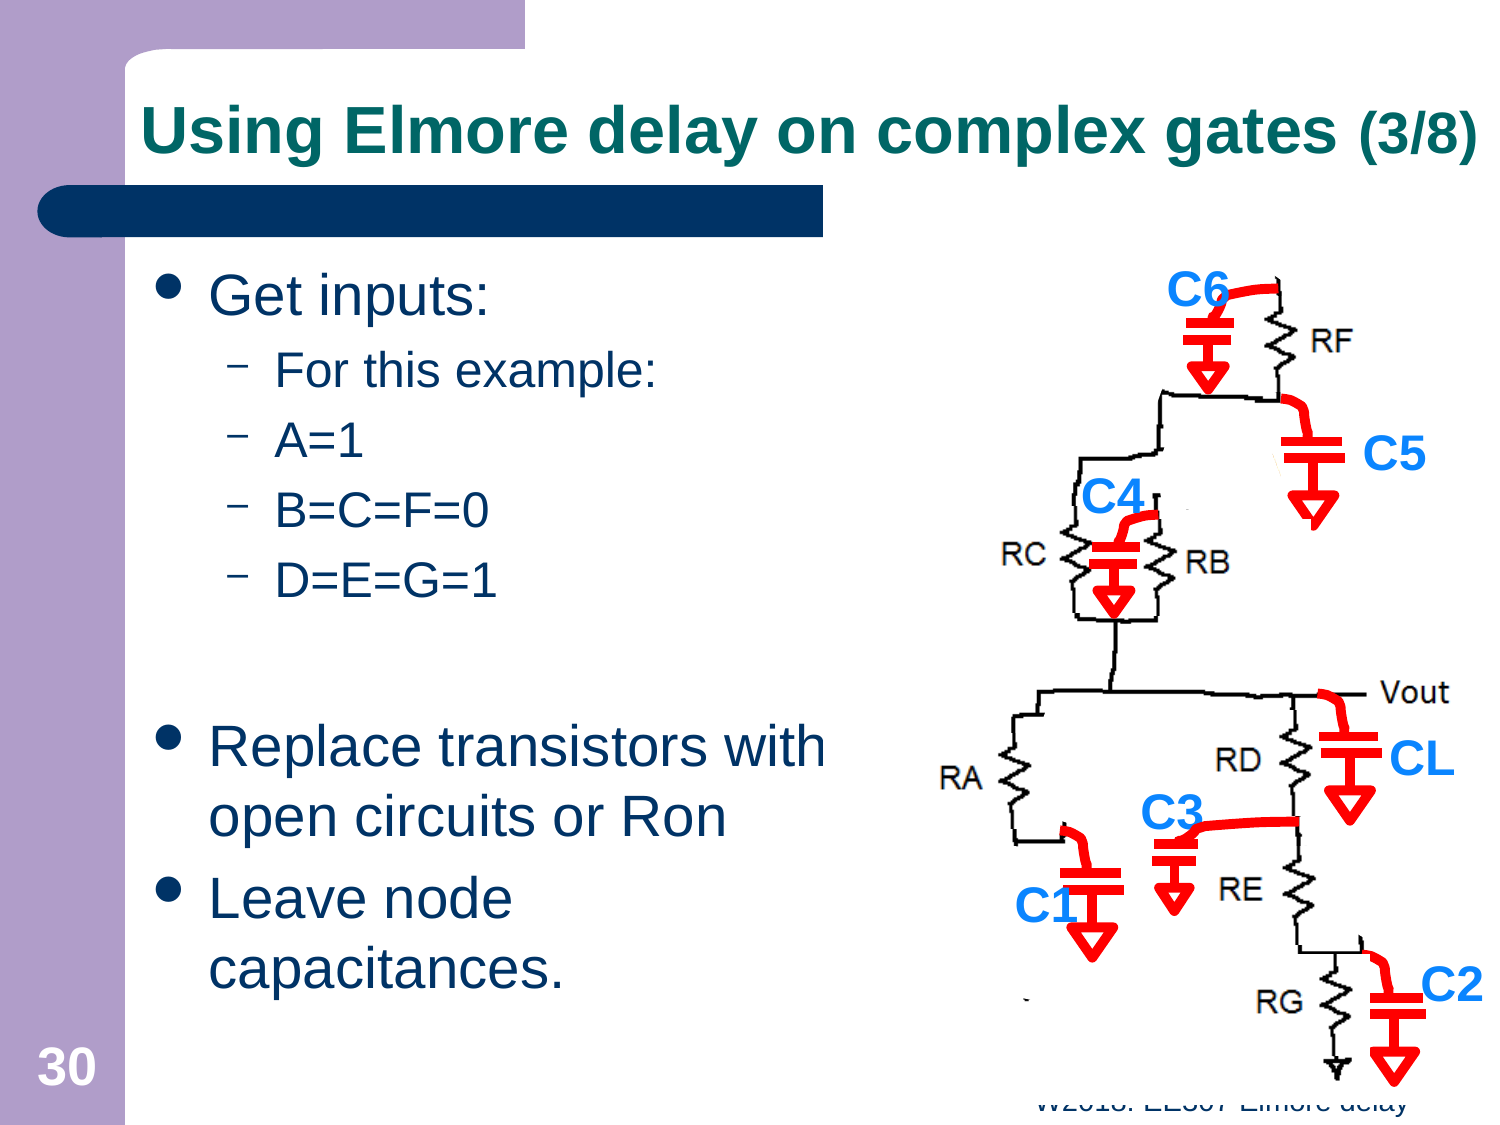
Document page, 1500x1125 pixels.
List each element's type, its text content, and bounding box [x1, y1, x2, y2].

footer W2018: EE307 Elmore delay [512, 1074, 1426, 1125]
slide_number 30 [0, 1023, 136, 1105]
list Get inputs: For this example: A=1 B=C=F=0 D=E=G=1 Replace transistors with open circuits or Ron Leave node capacitances. [137, 249, 818, 999]
title Using Elmore delay on complex gates (3/8) [124, 49, 1500, 176]
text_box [1183, 288, 1279, 390]
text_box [1088, 514, 1159, 614]
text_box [1361, 954, 1426, 1083]
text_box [1317, 693, 1382, 821]
picture [823, 174, 1500, 1105]
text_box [1280, 399, 1346, 526]
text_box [1059, 830, 1125, 958]
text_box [1151, 821, 1300, 912]
